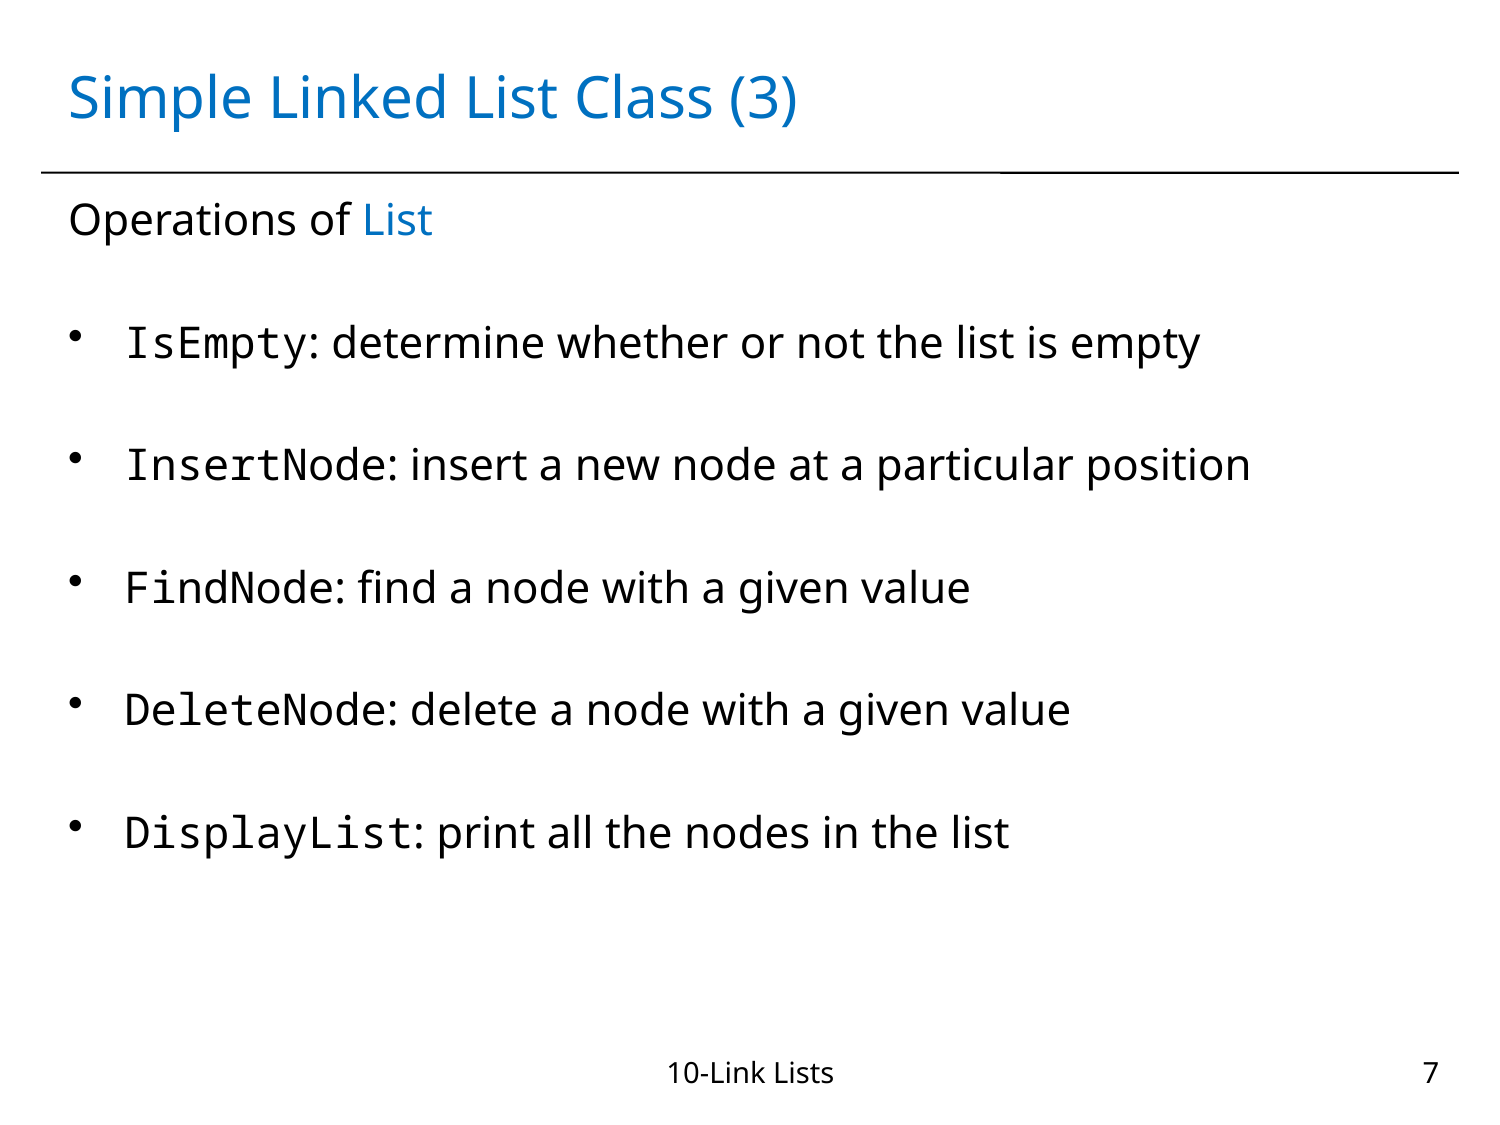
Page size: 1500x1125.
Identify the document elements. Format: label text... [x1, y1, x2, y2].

list Operations of List IsEmpty: determine whether or not the list is empty InsertNode: insert a new node at a particular position FindNode: find a node with a given value DeleteNode: delete a node with a given value DisplayList: print all the nodes in the list [52, 184, 1448, 1024]
title Simple Linked List Class (3) [52, 30, 1448, 159]
footer 10-Link Lists [502, 1046, 999, 1125]
slide_number 7 [1104, 1046, 1455, 1125]
